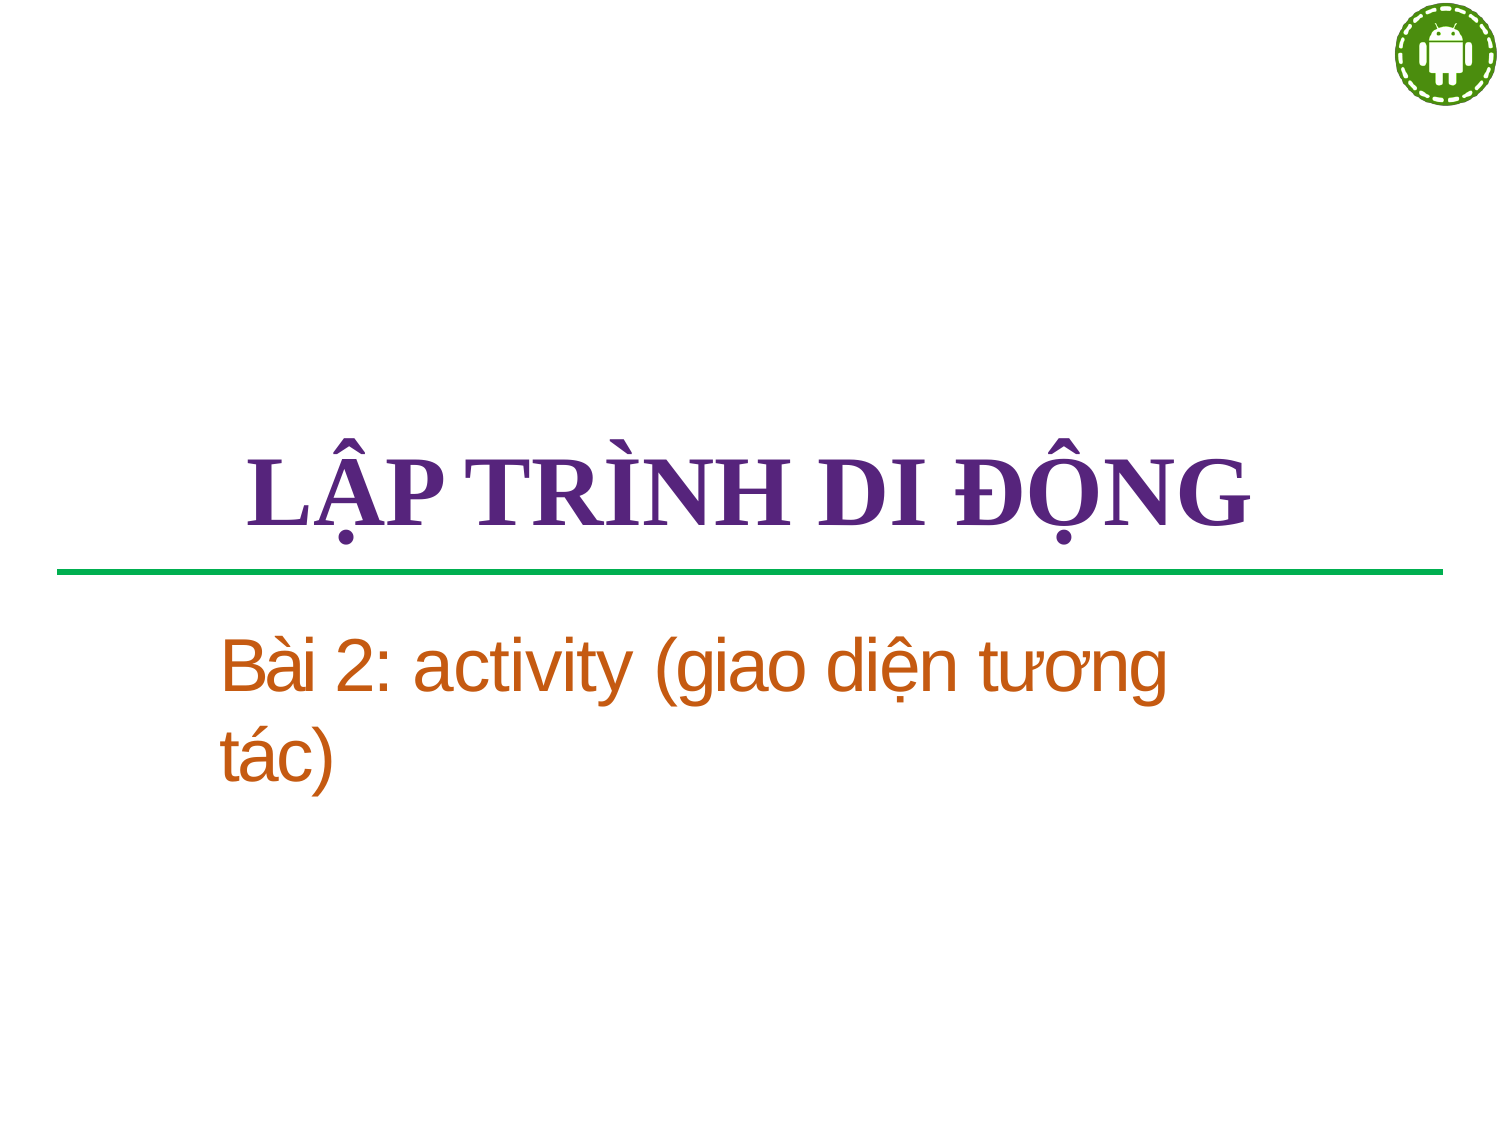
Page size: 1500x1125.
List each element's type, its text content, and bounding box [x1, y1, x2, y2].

picture [1391, 0, 1500, 109]
title LẬP TRÌNH DI ĐỘNG [244, 423, 1256, 614]
text_box Bài 2: activity (giao diện tương tác) [217, 614, 1283, 797]
